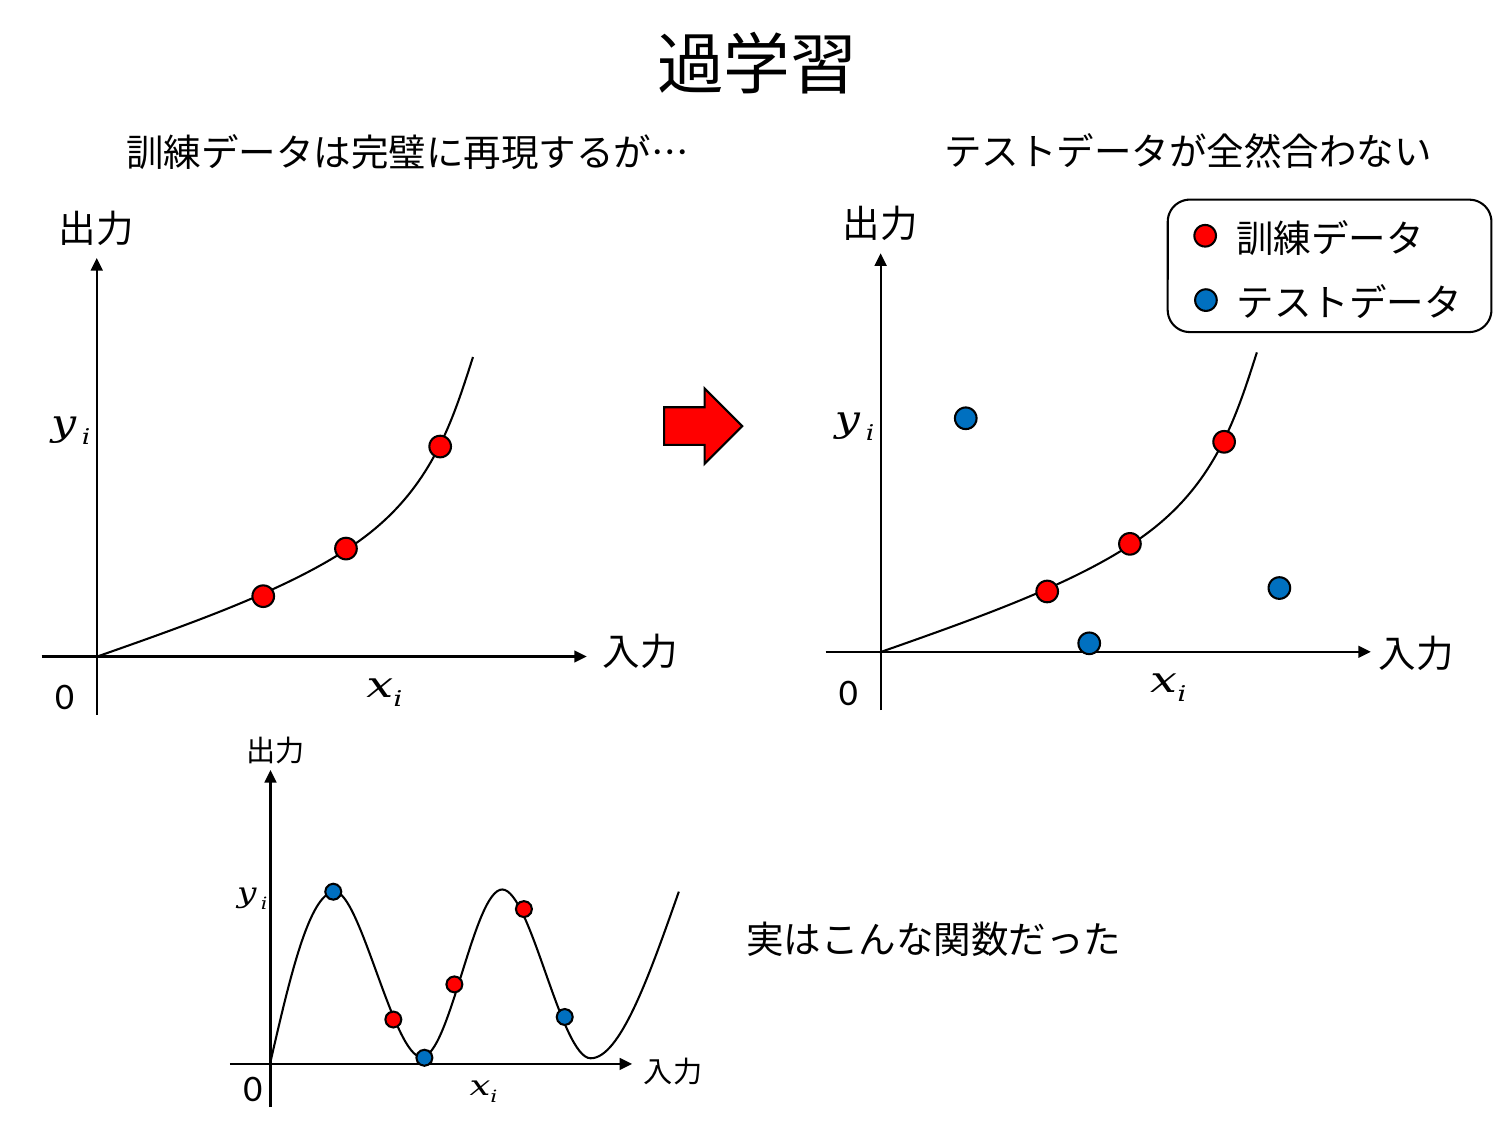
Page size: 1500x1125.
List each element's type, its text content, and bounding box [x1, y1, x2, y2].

text_box [701, 385, 744, 467]
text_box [1167, 199, 1492, 333]
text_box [228, 725, 718, 1118]
text_box 実はこんな関数だった [731, 908, 1136, 968]
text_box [40, 197, 701, 726]
text_box 訓練データは完璧に再現するが… [111, 121, 704, 181]
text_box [823, 192, 1470, 721]
text_box 過学習 [642, 14, 873, 110]
text_box テストデータが全然合わない [929, 120, 1447, 181]
